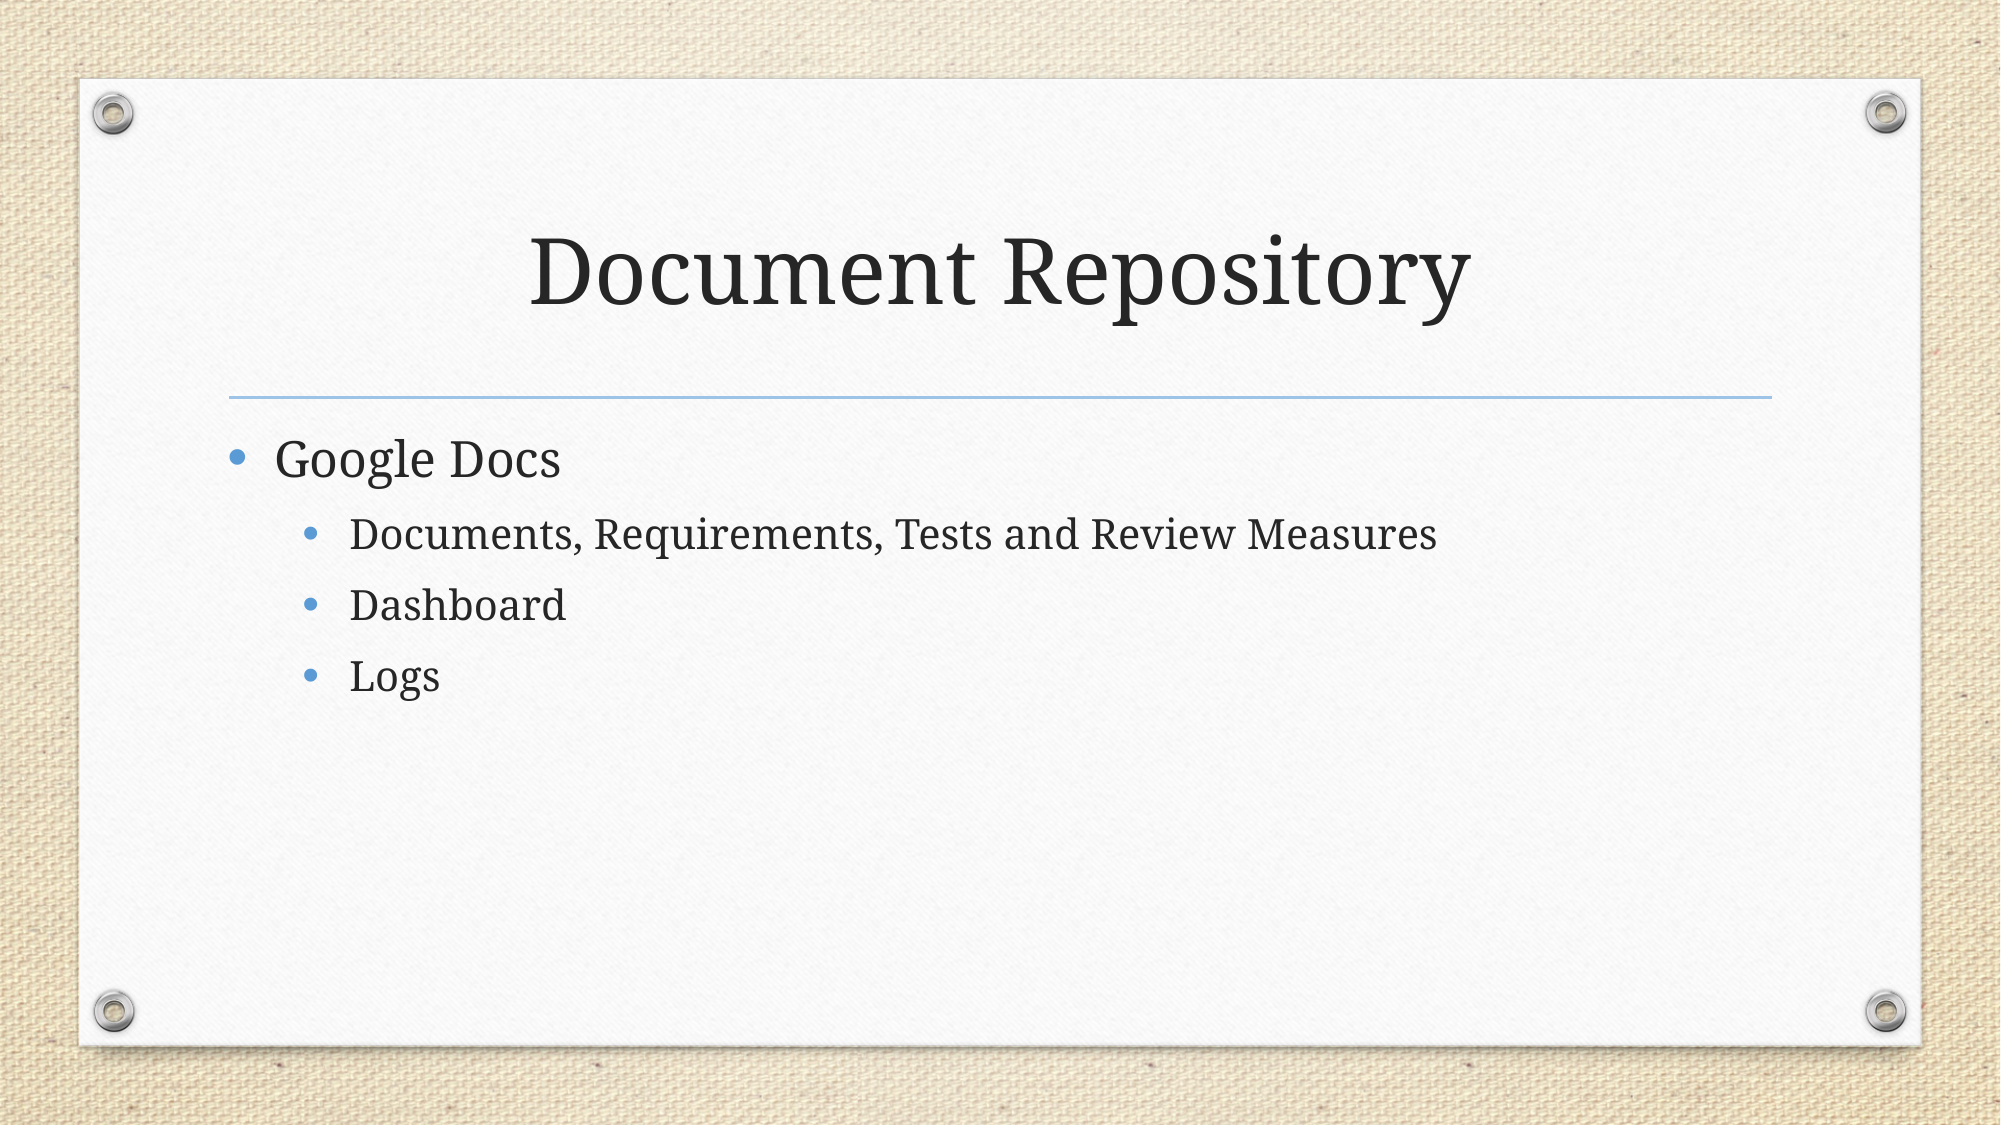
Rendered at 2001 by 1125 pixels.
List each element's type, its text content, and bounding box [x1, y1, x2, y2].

title Document Repository [212, 161, 1788, 375]
picture [0, 0, 2001, 1125]
list Google Docs Documents, Requirements, Tests and Review Measures Dashboard Logs [212, 419, 1788, 964]
